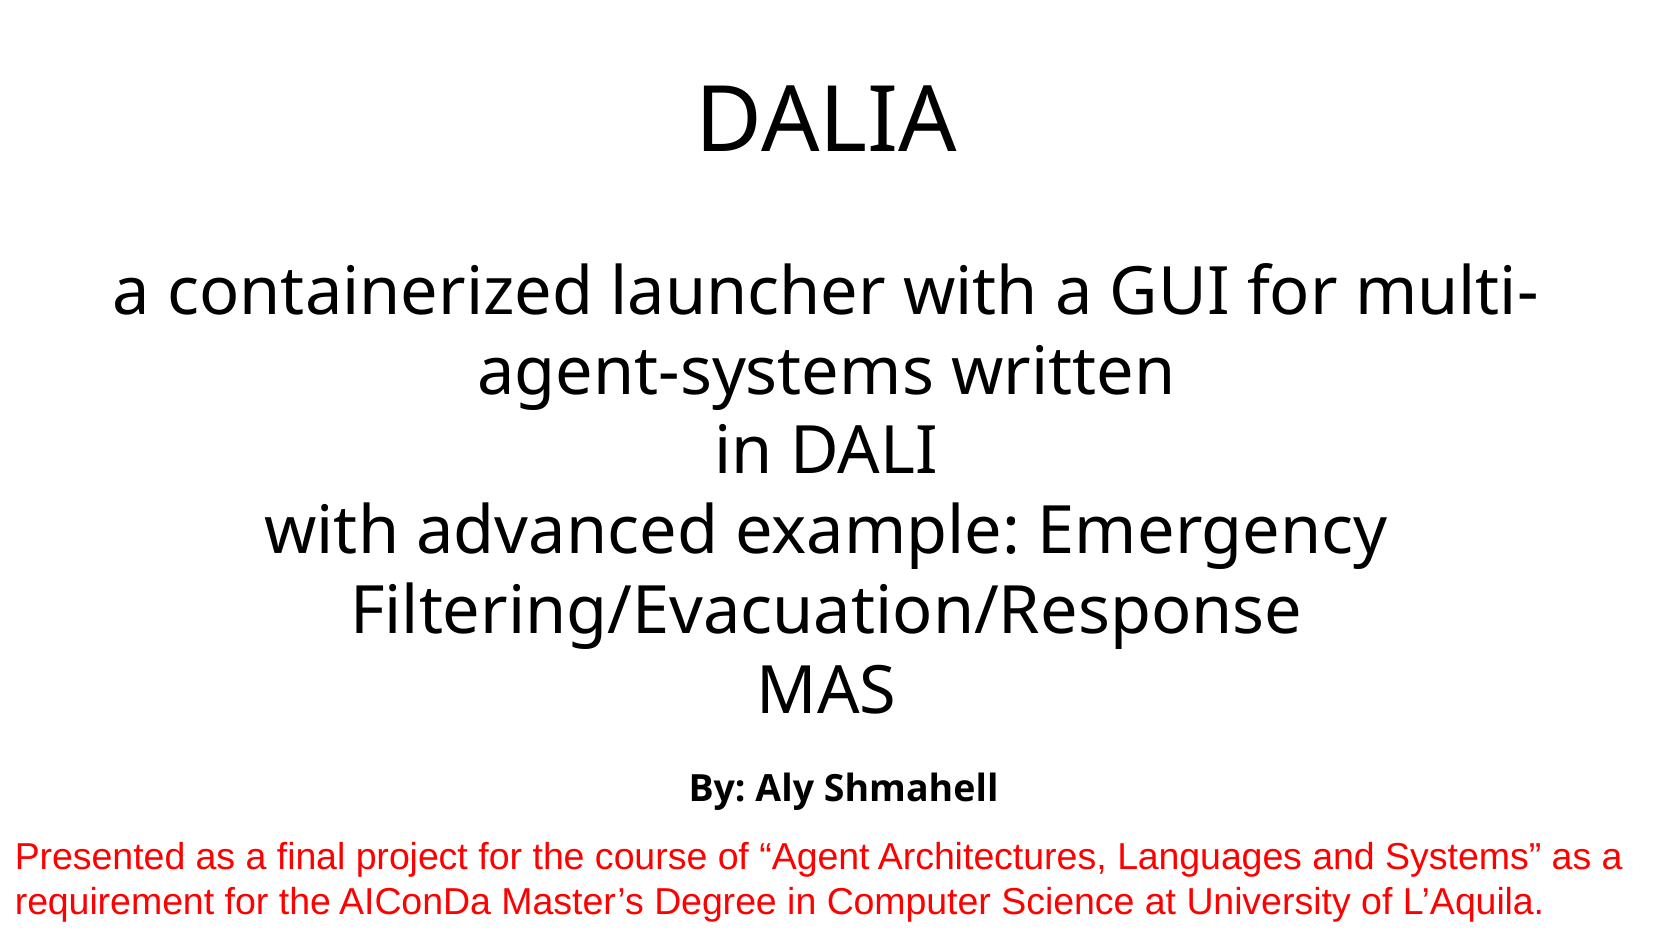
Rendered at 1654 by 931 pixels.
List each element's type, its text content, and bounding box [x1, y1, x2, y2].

text_box Presented as a final project for the course of “Agent Architectures, Languages and Systems” as a requirement for the AIConDa Master’s Degree in Computer Science at University of L’Aquila. [0, 825, 1650, 924]
subtitle a containerized launcher with a GUI for multi-agent-systems written in DALI with advanced example: Emergency Filtering/Evacuation/Response MAS [82, 217, 1571, 757]
title DALIA [82, 37, 1571, 193]
text_box By: Aly Shmahell [225, 757, 1463, 814]
